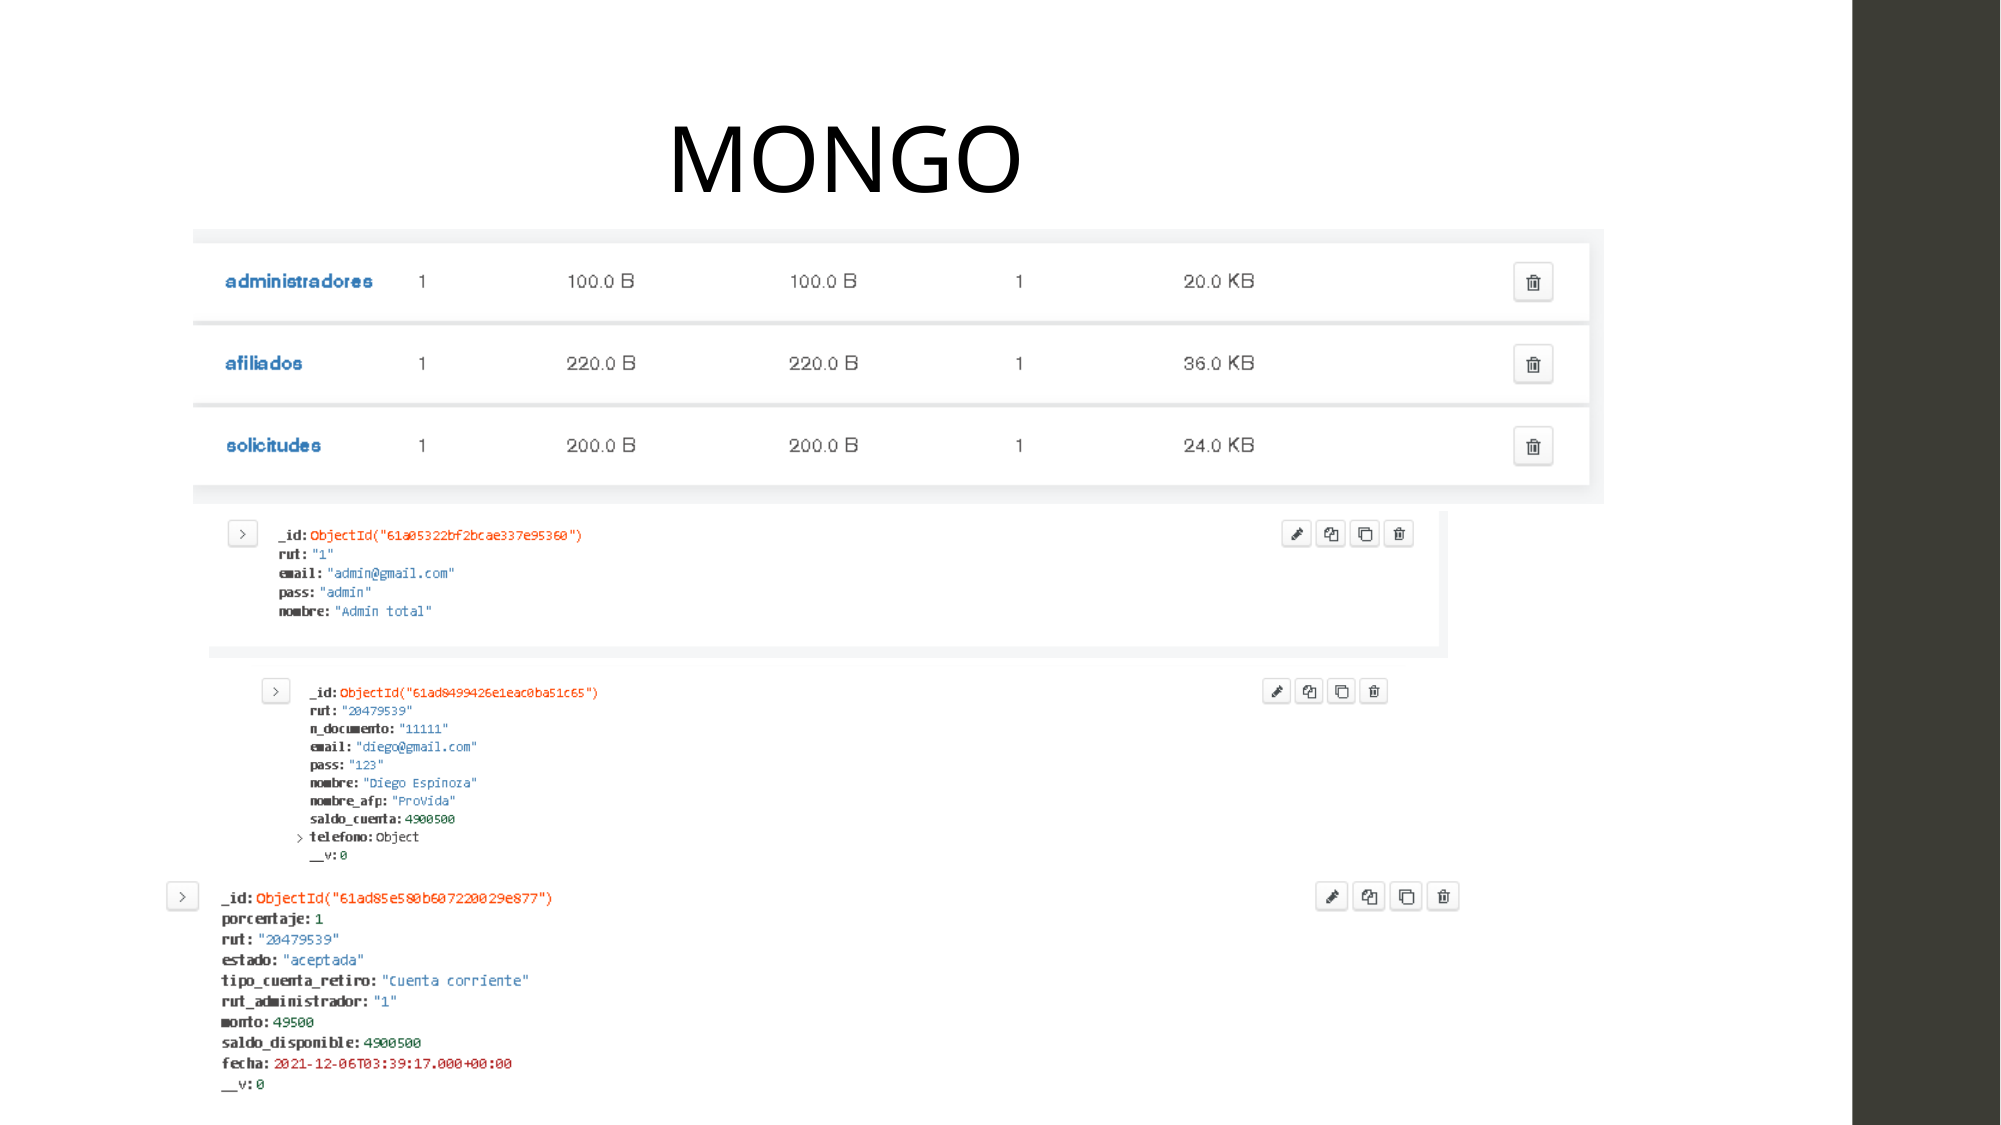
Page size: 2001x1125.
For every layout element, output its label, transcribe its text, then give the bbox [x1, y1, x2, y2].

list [193, 229, 1604, 504]
picture [154, 869, 1479, 1122]
picture [251, 665, 1406, 862]
picture [209, 511, 1448, 658]
title MONGO [651, 2, 1072, 221]
